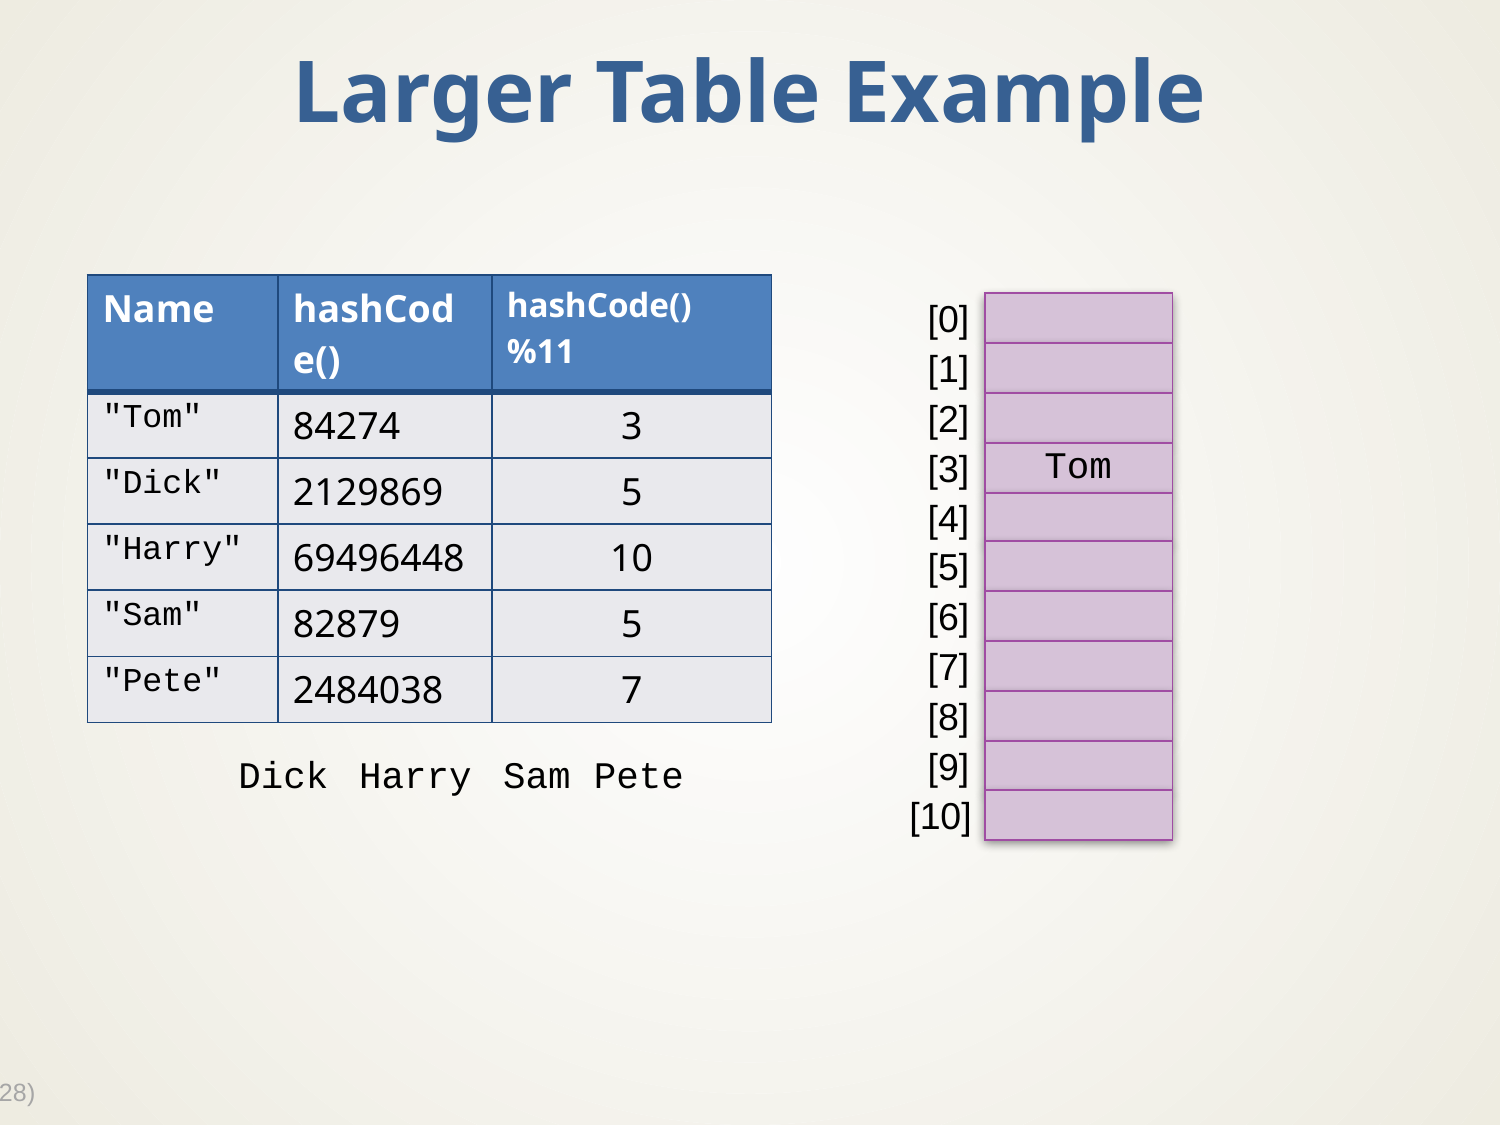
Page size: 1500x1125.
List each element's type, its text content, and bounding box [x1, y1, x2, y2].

table_cell 5 [493, 459, 771, 523]
table_cell 84274 [279, 395, 491, 457]
table_header hashCode()%11 [493, 276, 771, 389]
table_cell 3 [493, 395, 771, 457]
table_cell 2484038 [279, 657, 491, 722]
table_cell 69496448 [279, 525, 491, 589]
table_cell "Harry" [88, 525, 277, 589]
table_cell "Pete" [88, 657, 277, 722]
text_box Dick [223, 743, 344, 804]
table_cell "Sam" [88, 591, 277, 656]
table_header Name [88, 276, 277, 389]
table_cell "Dick" [88, 459, 277, 523]
table_cell 7 [493, 657, 771, 722]
table_cell 5 [493, 591, 771, 656]
title Larger Table Example [0, 24, 1500, 166]
table_cell "Tom" [88, 395, 277, 457]
text_box Pete [579, 743, 699, 804]
table_header hashCode() [279, 276, 491, 389]
text_box Harry [344, 743, 487, 804]
table_cell 10 [493, 525, 771, 589]
text_box Sam [488, 743, 579, 804]
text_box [893, 287, 1173, 846]
table_cell 2129869 [279, 459, 491, 523]
table_cell 82879 [279, 591, 491, 656]
